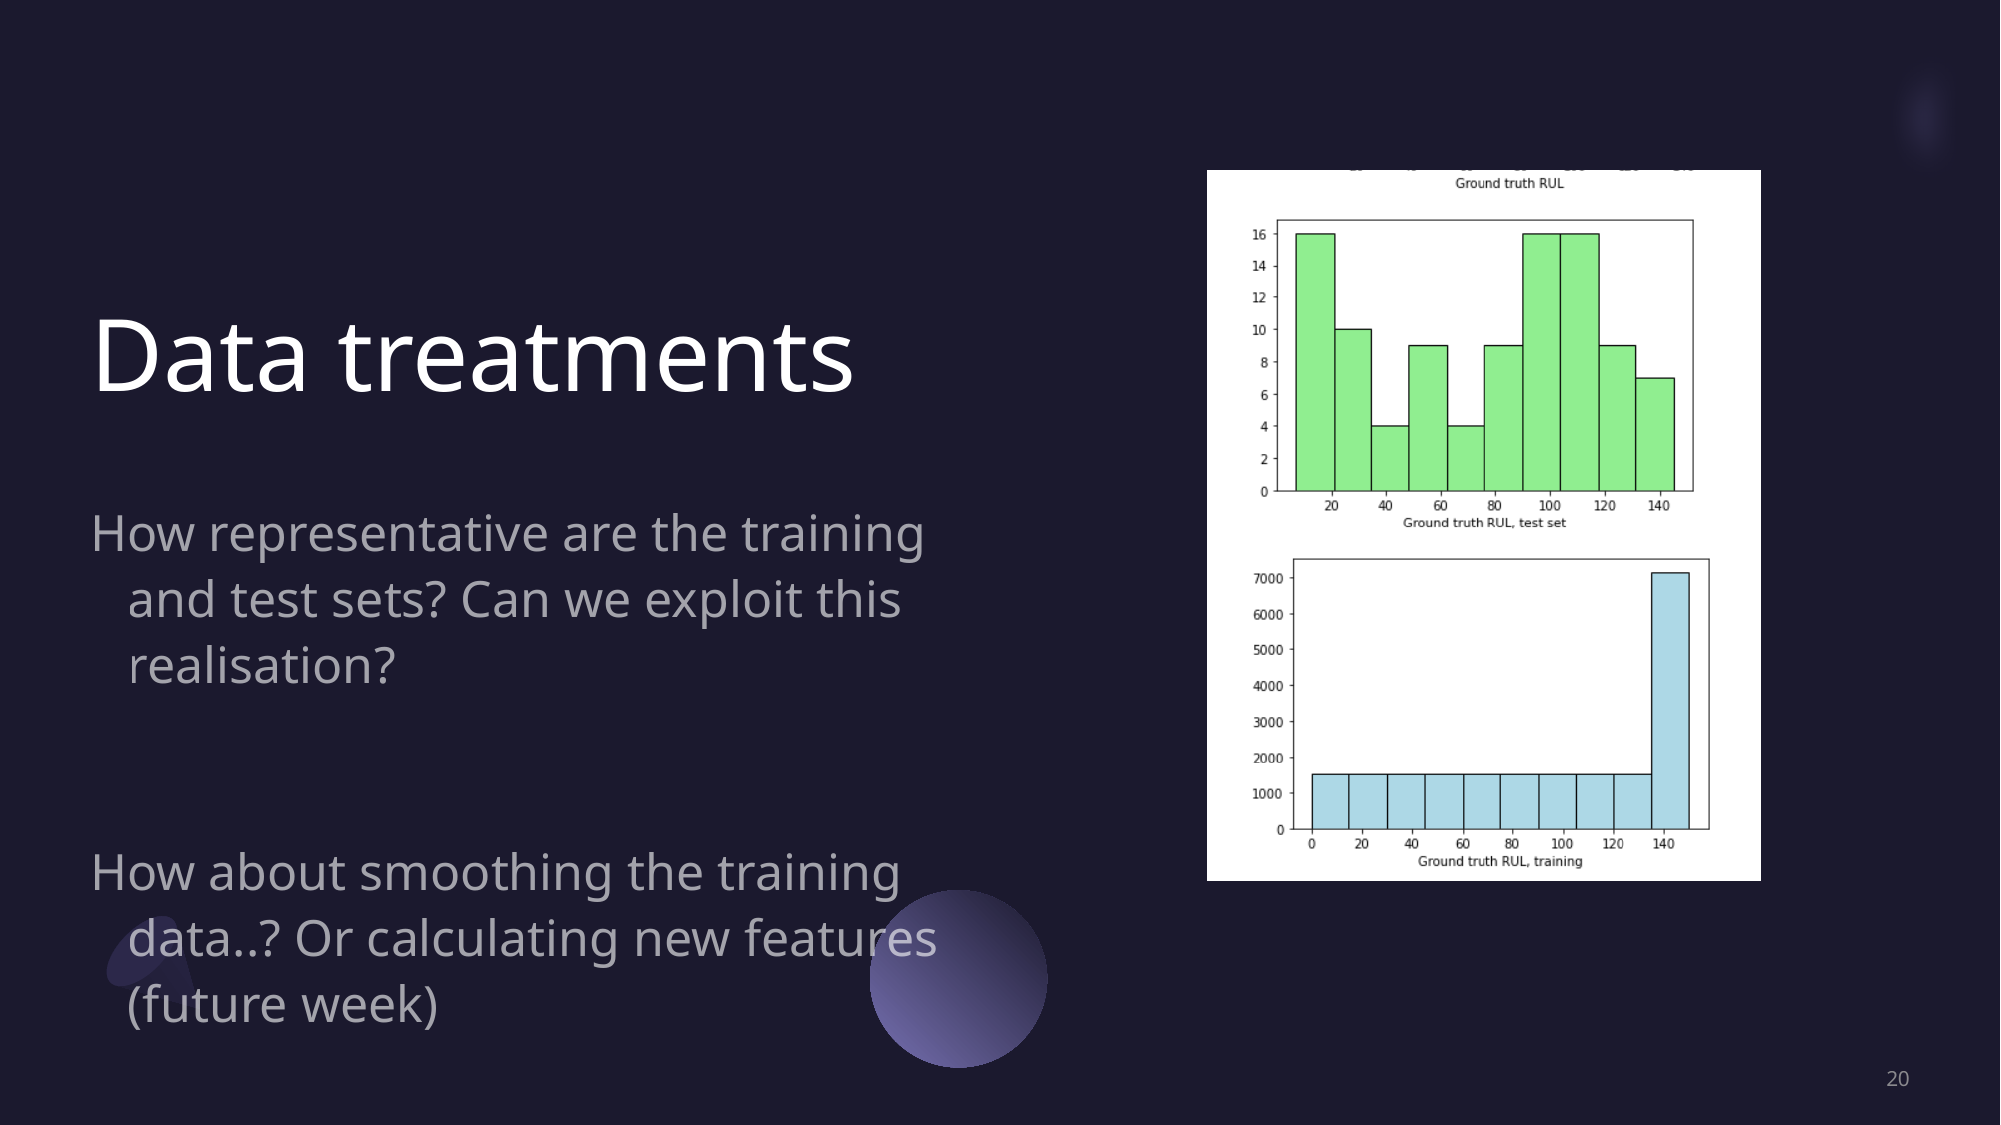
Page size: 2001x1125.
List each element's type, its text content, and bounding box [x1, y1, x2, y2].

picture [1207, 170, 1761, 881]
title Data treatments [90, 90, 983, 413]
subtitle How representative are the training and test sets? Can we exploit this realisation? How about smoothing the training data..? Or calculating new features (future week) [90, 495, 983, 1000]
slide_number 20 [1632, 1067, 1910, 1093]
